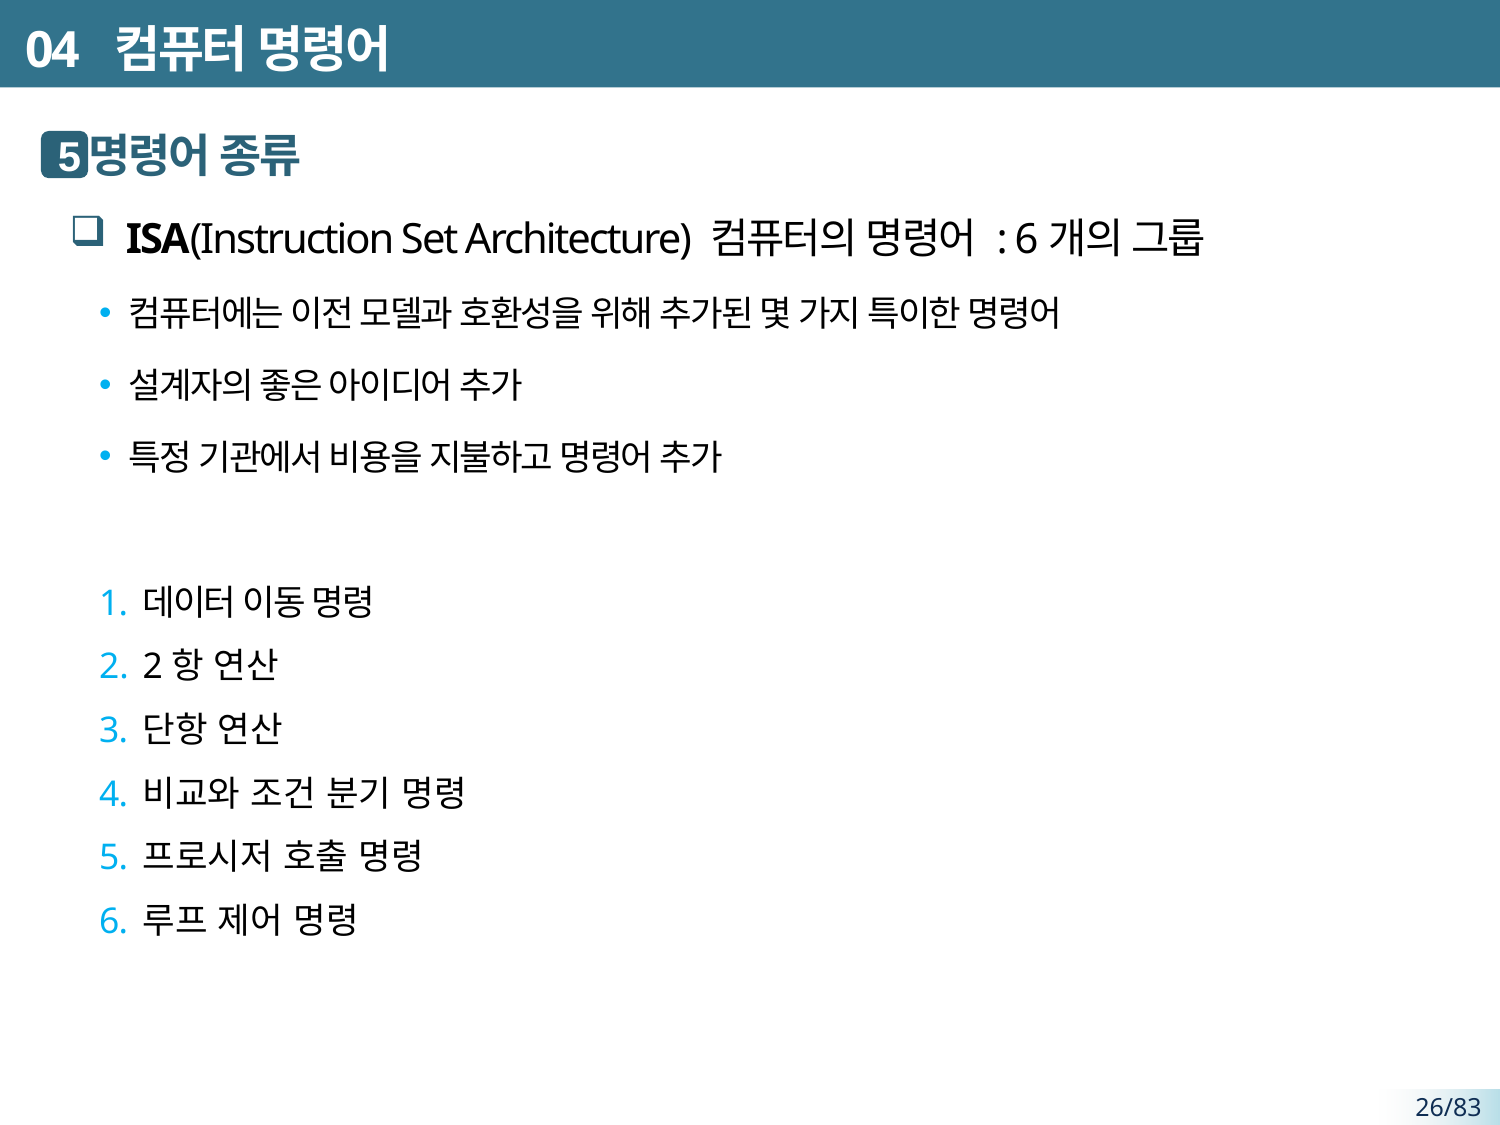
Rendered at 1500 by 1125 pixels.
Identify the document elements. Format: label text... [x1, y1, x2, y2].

text_box 5 [38, 128, 91, 181]
title 04 컴퓨터 명령어 [10, 8, 1288, 87]
list 명령어 종류 ISA(Instruction Set Architecture) 컴퓨터의 명령어 : 6개의 그룹 컴퓨터에는 이전 모델과 호환성을 위해 추가된 몇 가지 특이한 명령어 설계자의 좋은 아이디어 추가 특정 기관에서 비용을 지불하고 명령어 추가 데이터 이동 명령 2항 연산 단항 연산 비교와 조건 분기 명령 프로시저 호출 명령 루프 제어 명령 [10, 113, 1481, 1044]
